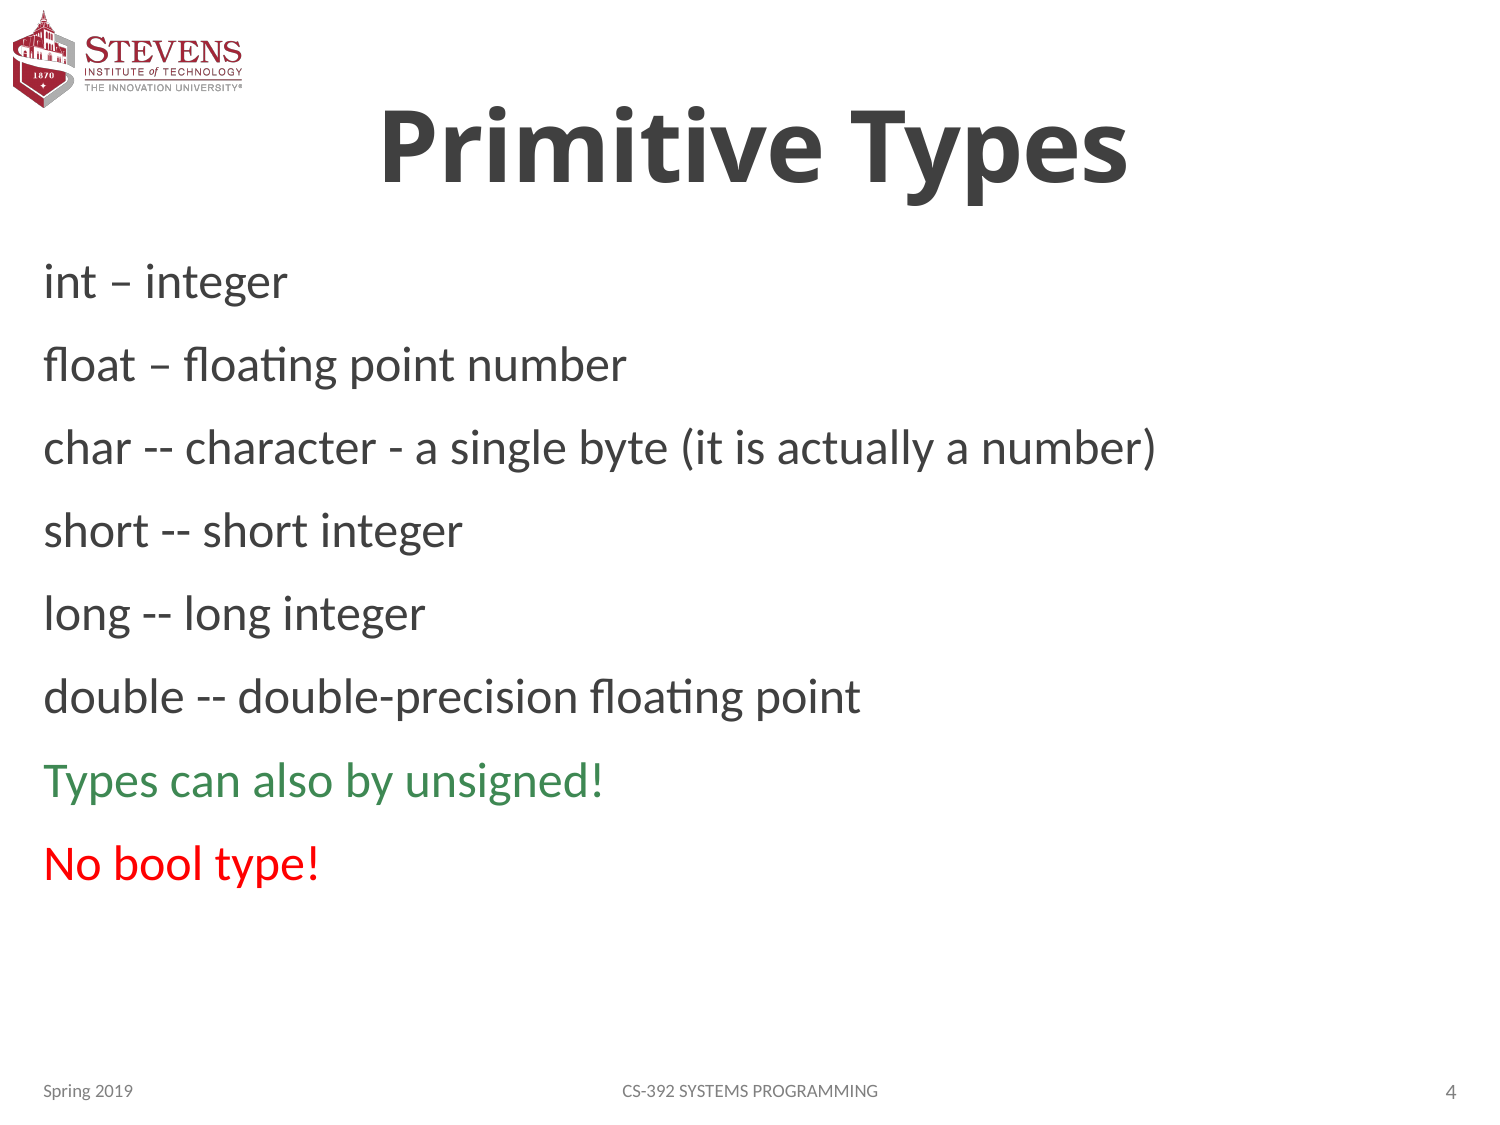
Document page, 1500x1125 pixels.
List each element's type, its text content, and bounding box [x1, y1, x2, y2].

list int – integer float – floating point number char -- character - a single byte (it is actually a number) short -- short integer long -- long integer double -- double-precision floating point Types can also by unsigned! No bool type! [28, 247, 1472, 1021]
footer CS-392 Systems Programming [453, 1059, 1047, 1120]
slide_number Spring 2019 [28, 1059, 333, 1120]
title Primitive Types [135, 5, 1373, 211]
picture [13, 10, 135, 108]
slide_number 4 [1310, 1060, 1472, 1121]
